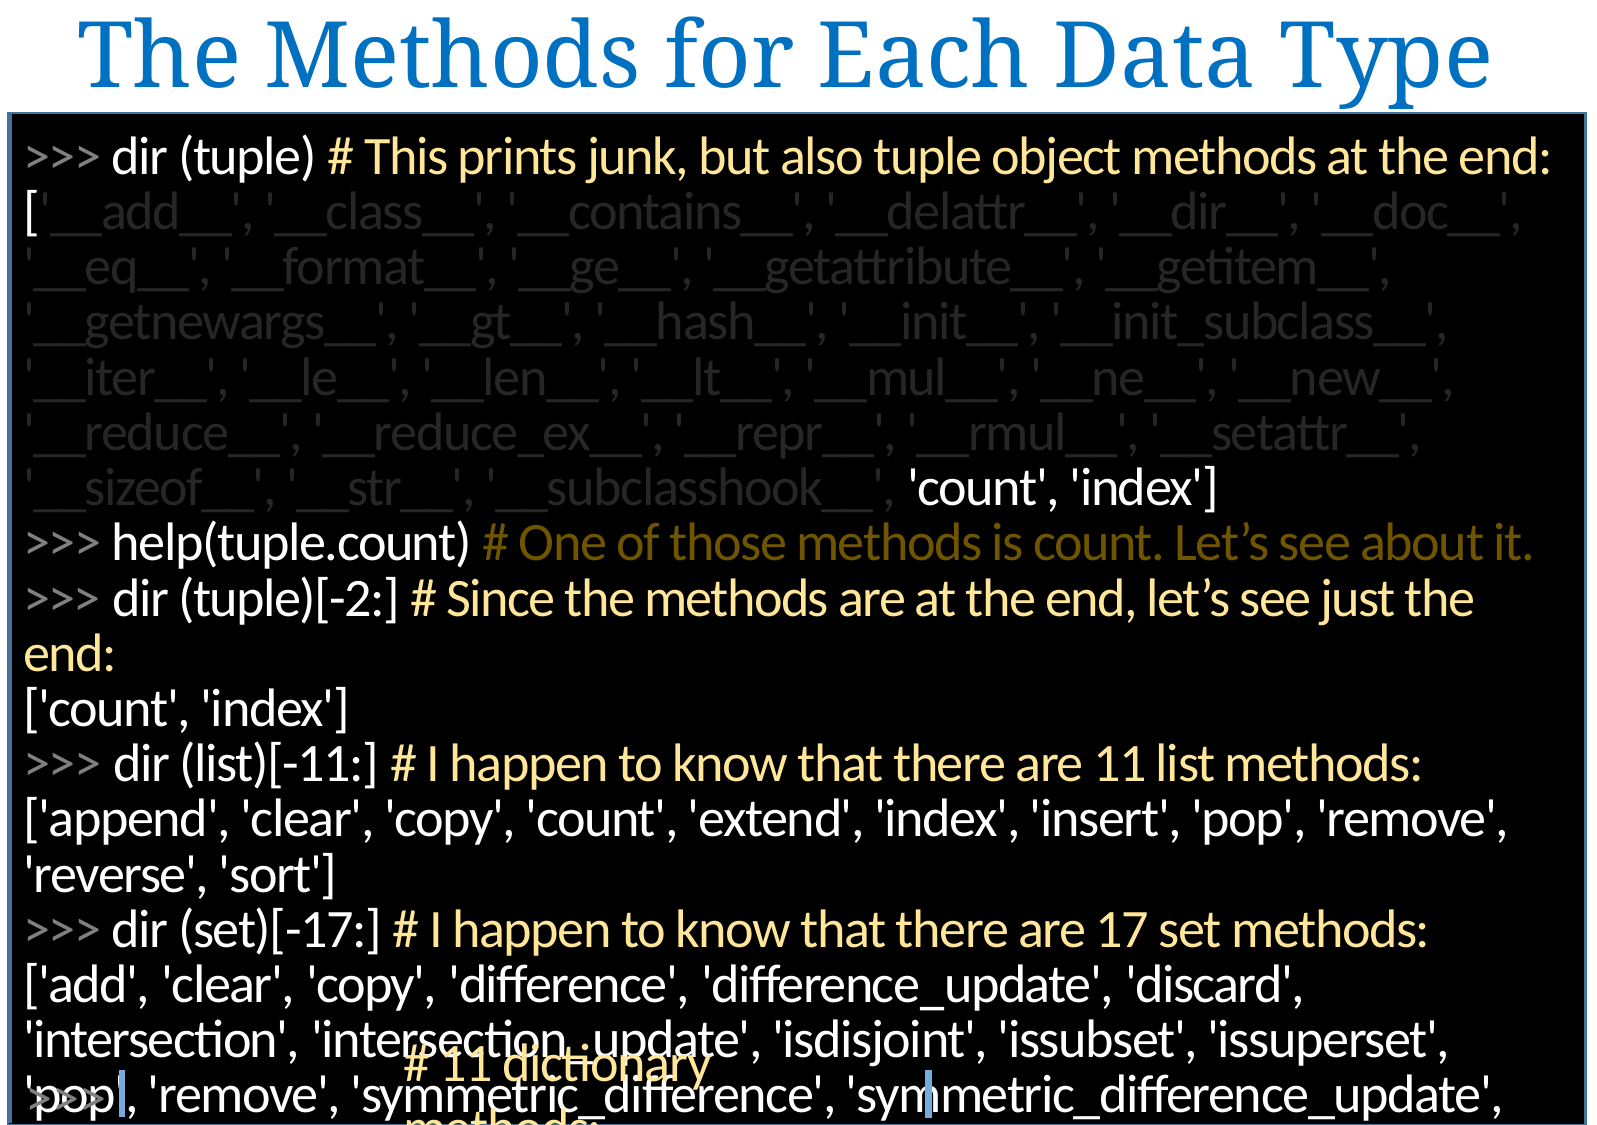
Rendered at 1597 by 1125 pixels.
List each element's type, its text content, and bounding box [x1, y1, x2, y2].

text_box >>> dir (tuple) # This prints junk, but also tuple object methods at the end: ['__add__', '__class__', '__contains__', '__delattr__', '__dir__', '__doc__', '__eq__', '__format__', '__ge__', '__getattribute__', '__getitem__', '__getnewargs__', '__gt__', '__hash__', '__init__', '__init_subclass__', '__iter__', '__le__', '__len__', '__lt__', '__mul__', '__ne__', '__new__', '__reduce__', '__reduce_ex__', '__repr__', '__rmul__', '__setattr__', '__sizeof__', '__str__', '__subclasshook__', 'count', 'index'] >>> help(tuple.count) # One of those methods is count. Let’s see about it. >>> dir (tuple)[-2:] # Since the methods are at the end, let’s see just the end: ['count', 'index'] >>> dir (list)[-11:] # I happen to know that there are 11 list methods: ['append', 'clear', 'copy', 'count', 'extend', 'index', 'insert', 'pop', 'remove', 'reverse', 'sort'] >>> dir (set)[-17:] # I happen to know that there are 17 set methods: ['add', 'clear', 'copy', 'difference', 'difference_update', 'discard', 'intersection', 'intersection_update', 'isdisjoint', 'issubset', 'issuperset', 'pop', 'remove', 'symmetric_difference', 'symmetric_difference_update', 'union', 'update'] >>> dir (dict)[-11:] [7, 112, 1587, 1125]
text_box # 11 dictionary methods: [388, 1065, 935, 1120]
text_box >>> [12, 1054, 116, 1117]
text_box The Methods for Each Data Type [10, 0, 1586, 132]
